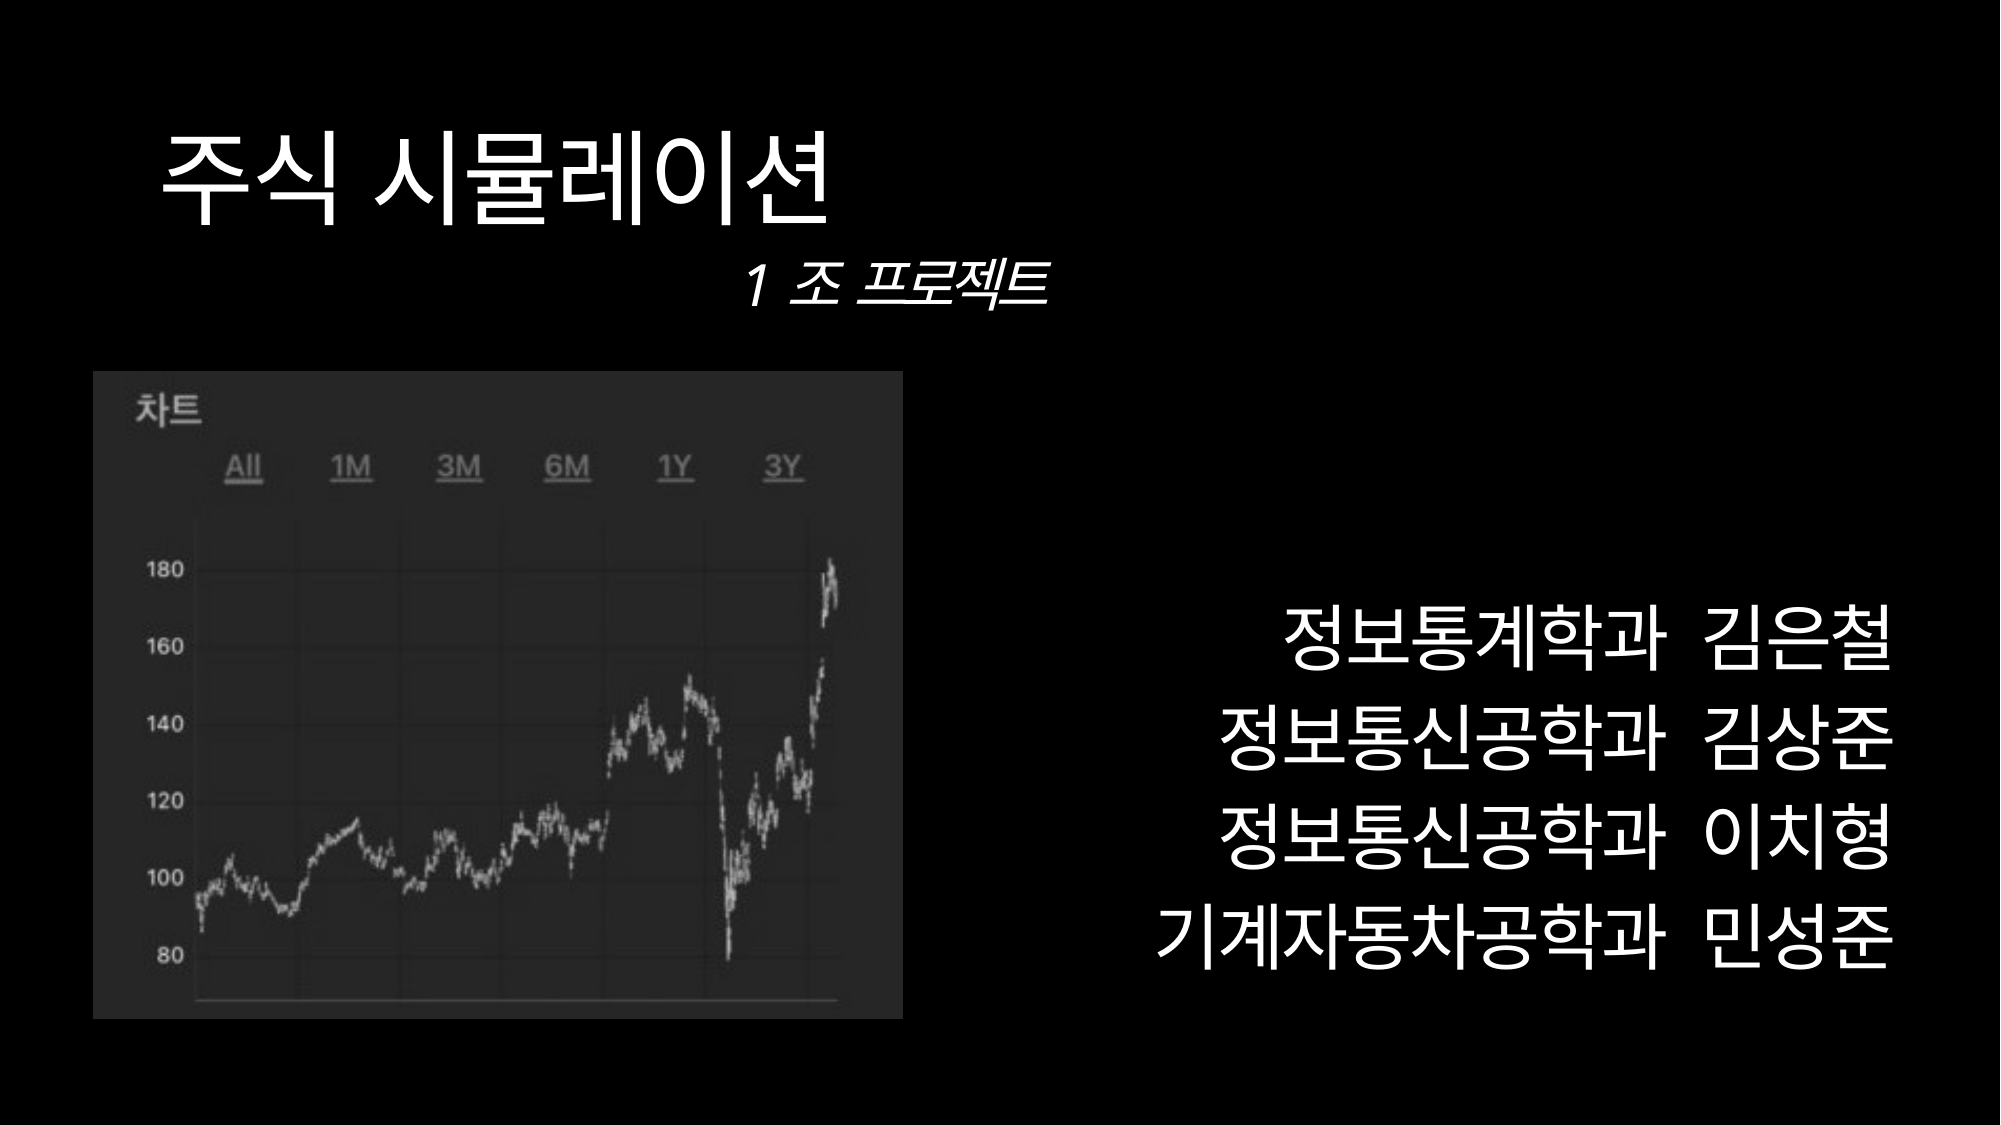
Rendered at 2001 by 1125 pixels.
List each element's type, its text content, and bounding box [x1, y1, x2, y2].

text_box 정보통계학과 김은철 정보통신공학과 김상준 정보통신공학과 이치형 기계자동차공학과 민성준 [1043, 595, 1912, 695]
picture [93, 371, 903, 1019]
text_box 1조 프로젝트 [546, 248, 1229, 328]
text_box 주식 시뮬레이션 [0, 120, 1136, 285]
